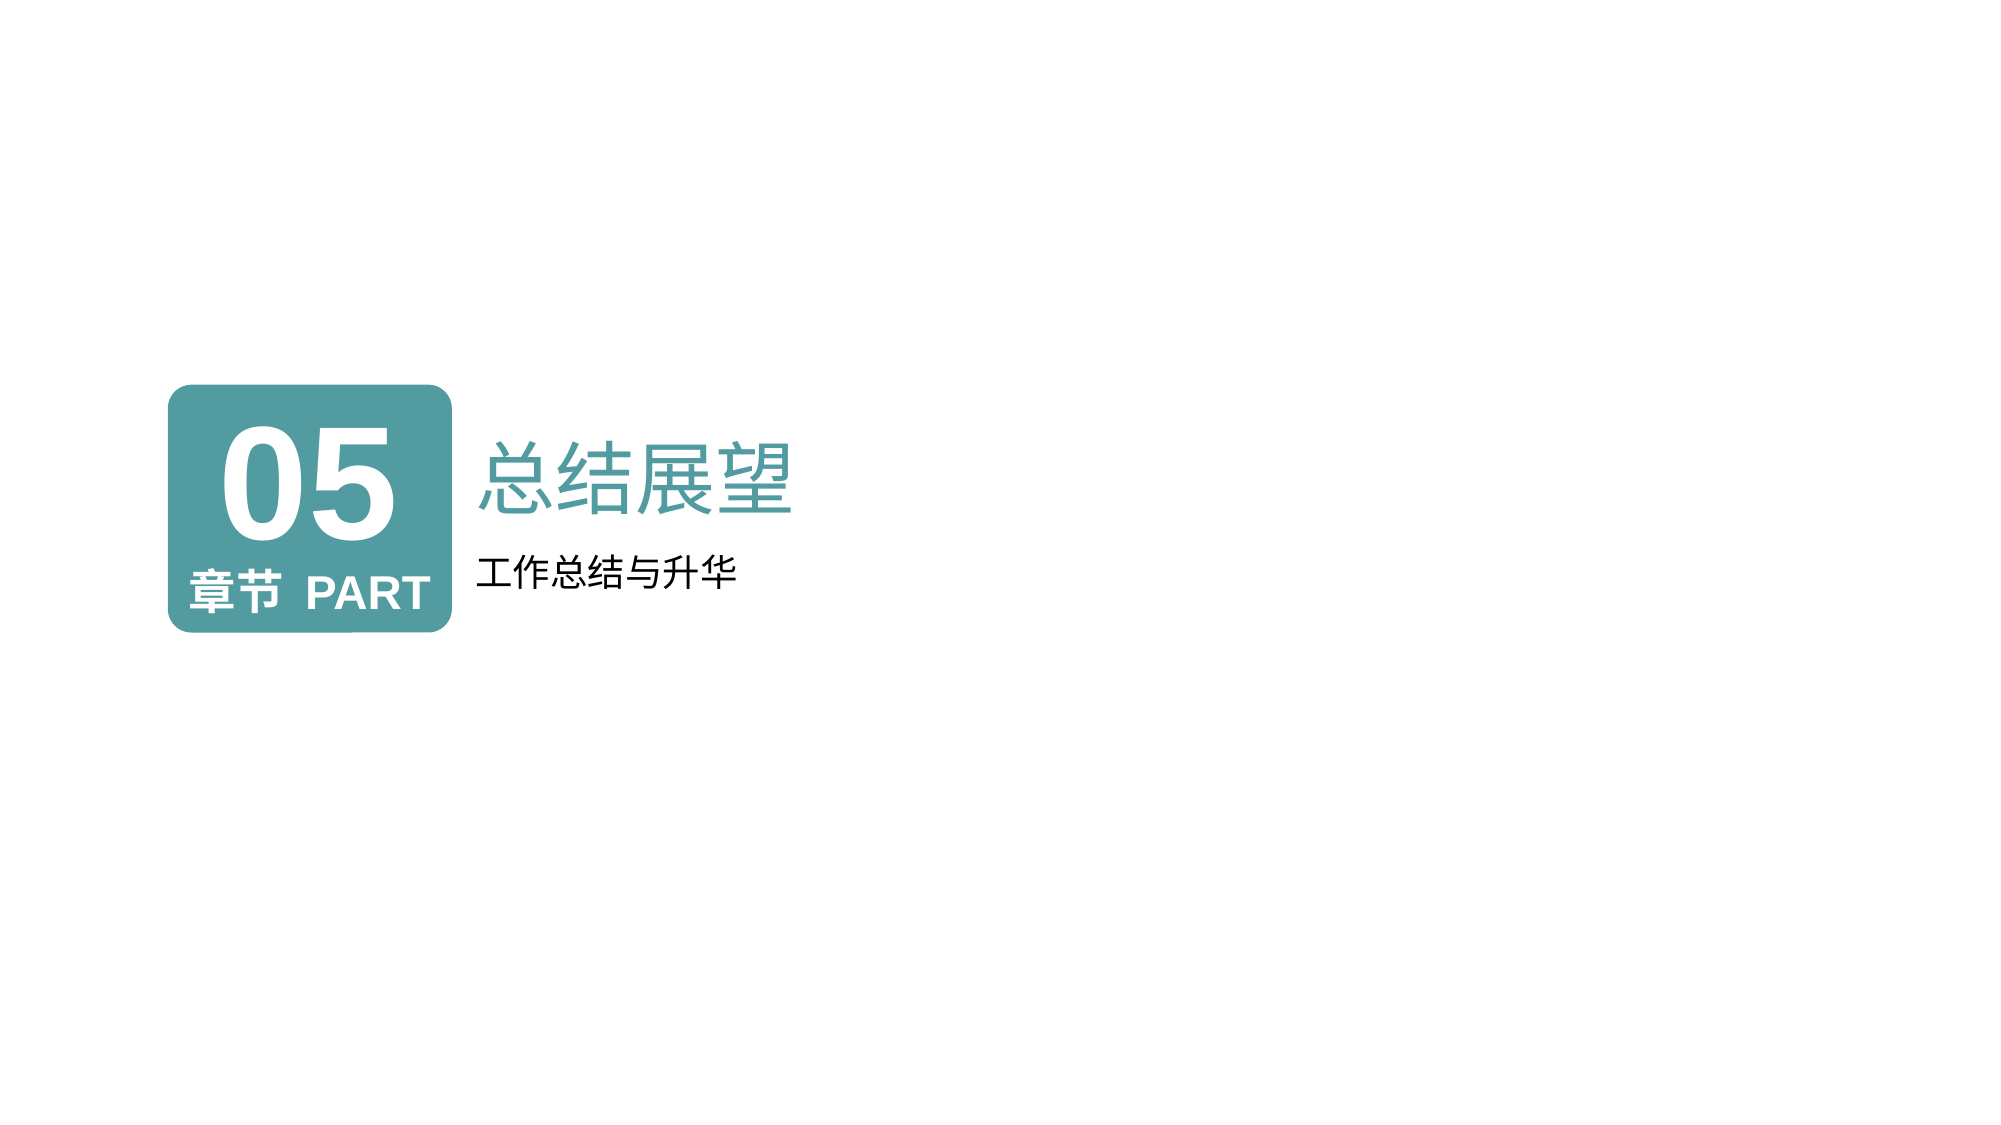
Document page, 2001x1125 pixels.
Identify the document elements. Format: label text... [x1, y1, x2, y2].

text_box 05 [166, 369, 451, 572]
list 工作总结与升华 [460, 532, 1452, 633]
text_box 章节 PART [167, 562, 452, 642]
title 总结展望 [460, 401, 1452, 532]
